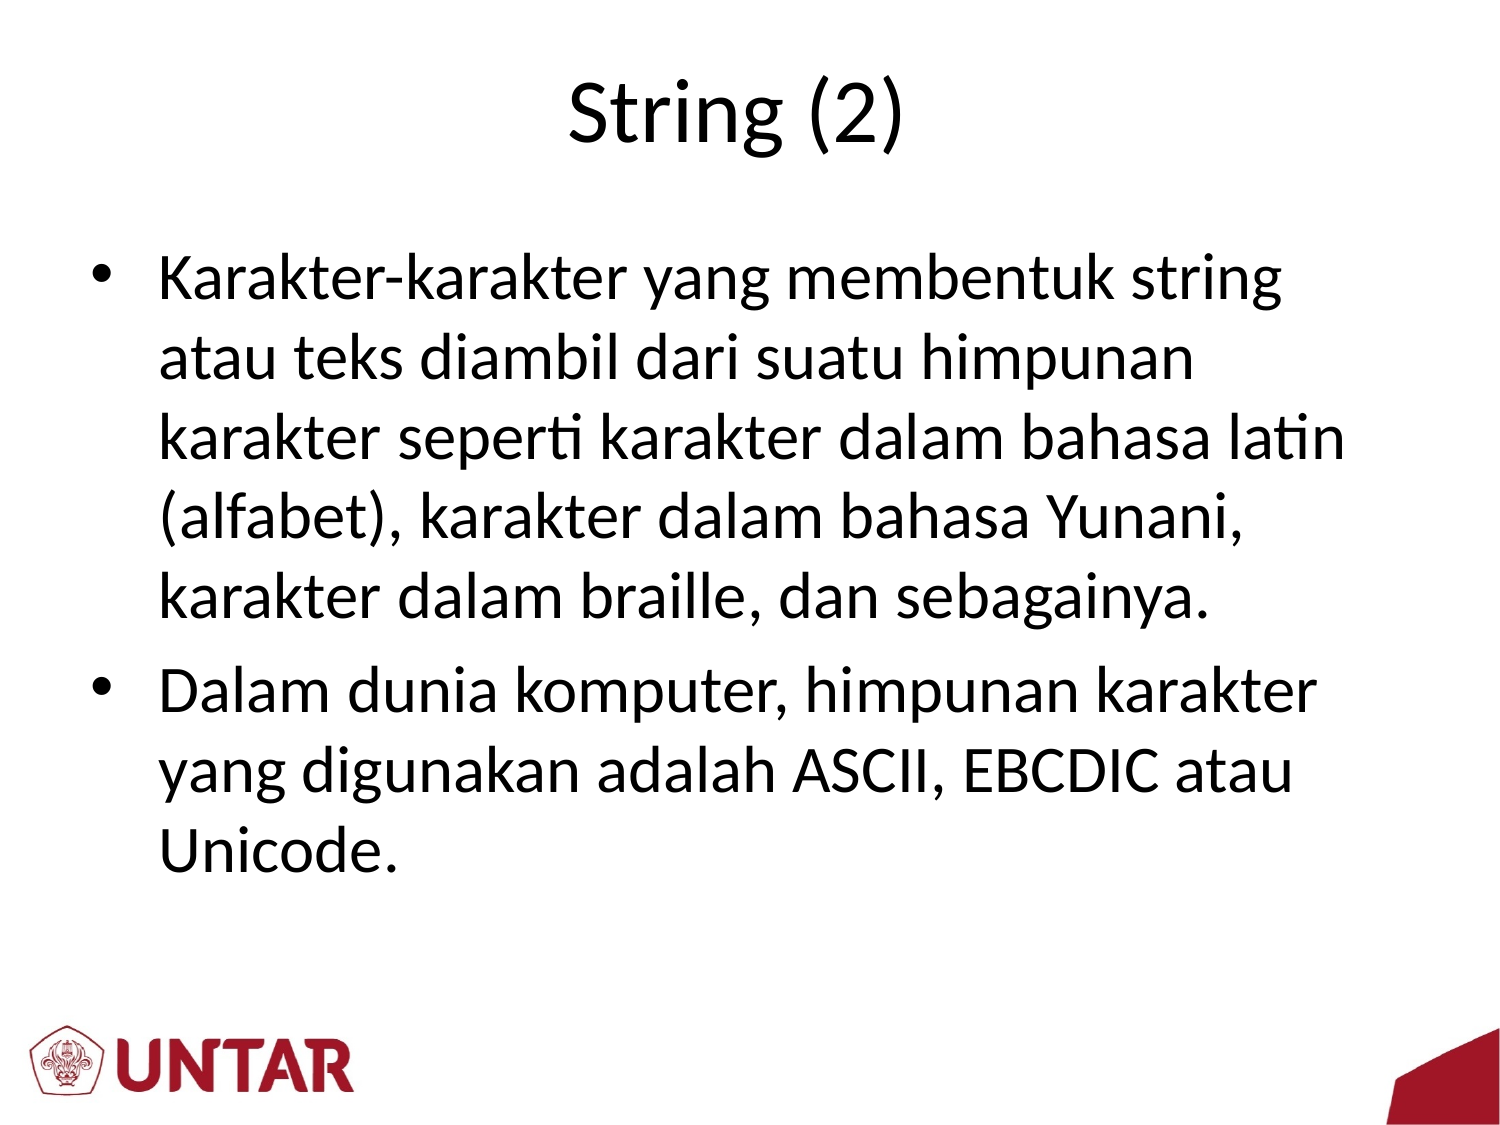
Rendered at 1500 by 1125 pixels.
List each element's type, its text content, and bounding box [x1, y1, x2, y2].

list Karakter-karakter yang membentuk string atau teks diambil dari suatu himpunan karakter seperti karakter dalam bahasa latin (alfabet), karakter dalam bahasa Yunani, karakter dalam braille, dan sebagainya. Dalam dunia komputer, himpunan karakter yang digunakan adalah ASCII, EBCDIC atau Unicode. [75, 224, 1425, 1068]
picture [0, 0, 1500, 1125]
title String (2) [62, 0, 1413, 213]
